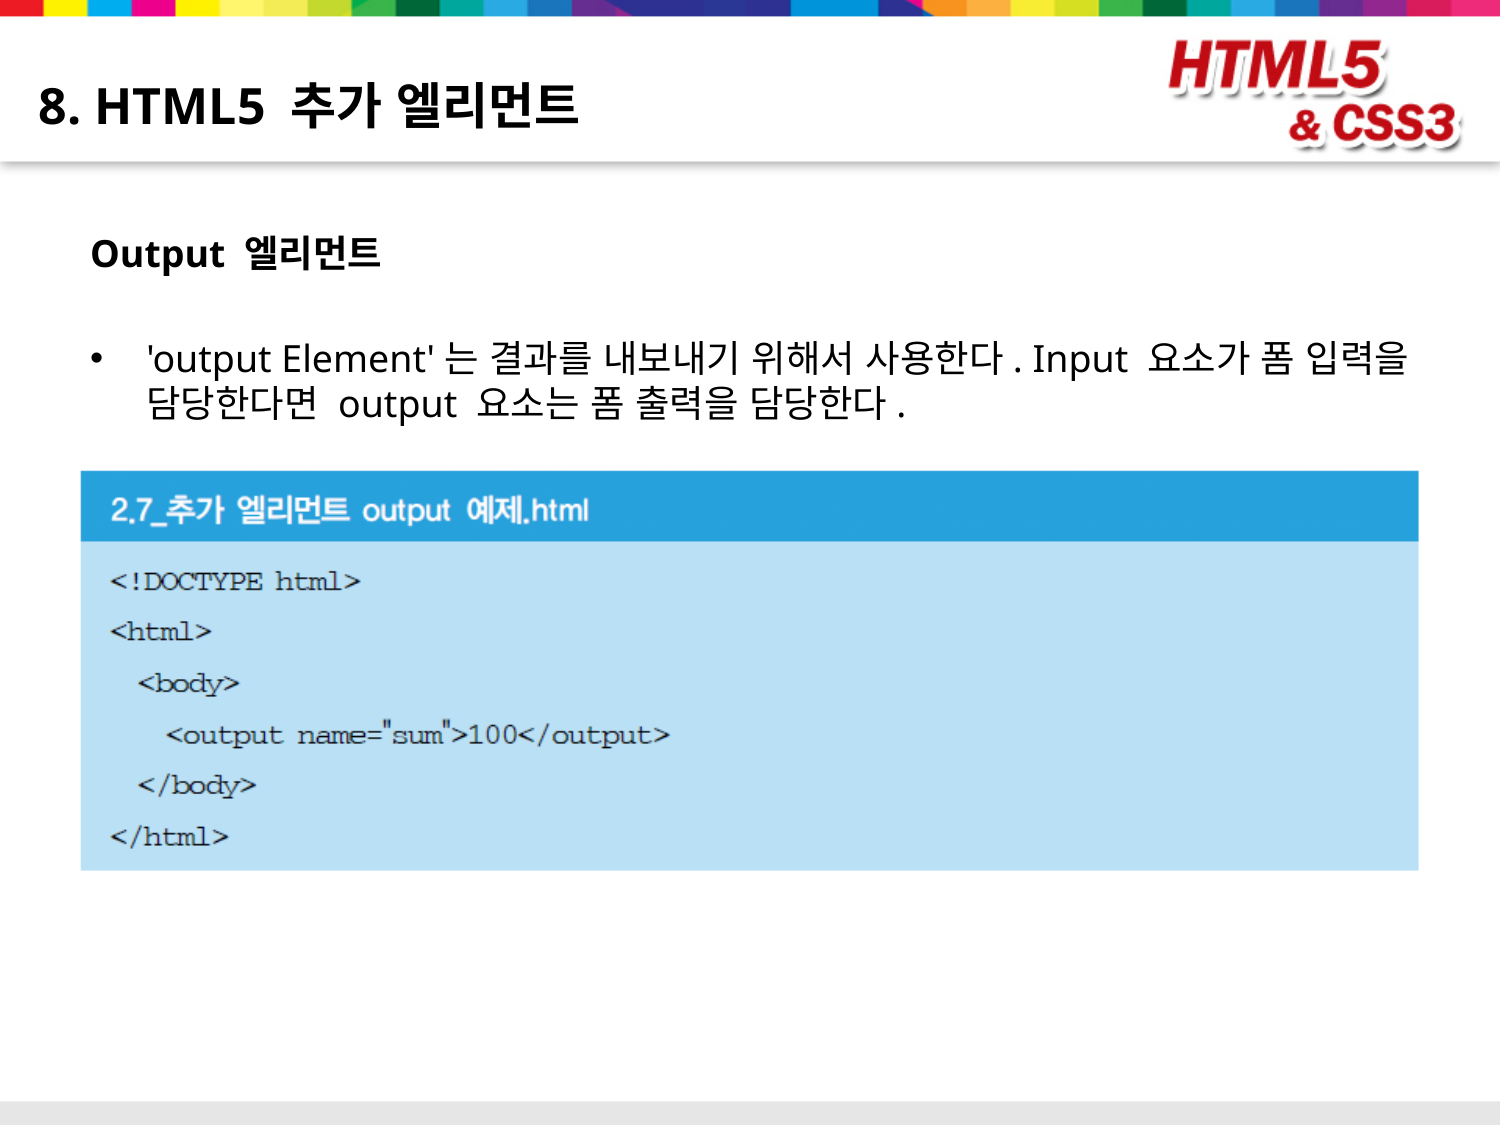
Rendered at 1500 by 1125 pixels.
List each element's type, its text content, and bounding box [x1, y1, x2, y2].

title 8. HTML5 추가 엘리먼트 [23, 45, 1125, 164]
picture [0, 0, 1500, 1125]
text_box Output 엘리먼트 'output Element'는 결과를 내보내기 위해서 사용한다. Input 요소가 폼 입력을 담당한다면 output 요소는 폼 출력을 담당한다. [74, 222, 1442, 1057]
